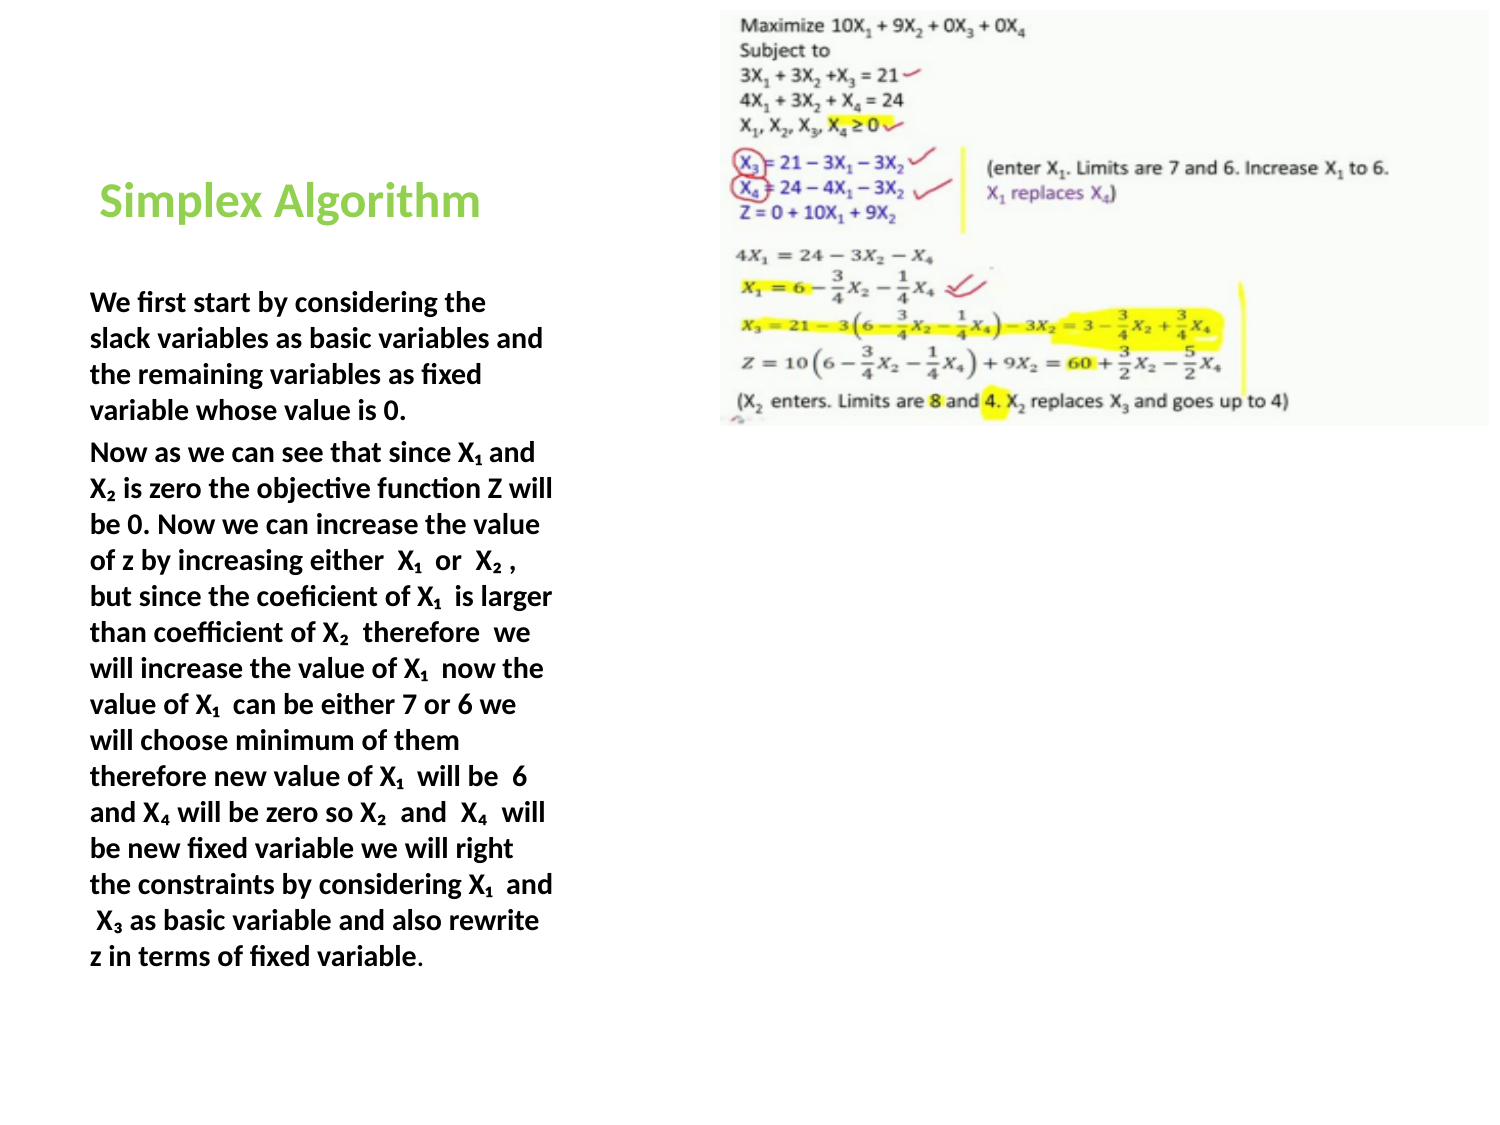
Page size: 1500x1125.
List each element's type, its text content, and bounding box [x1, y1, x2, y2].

picture [720, 10, 1490, 426]
text_box We first start by considering the slack variables as basic variables and the remaining variables as fixed variable whose value is 0. Now as we can see that since X₁ and X₂ is zero the objective function Z will be 0. Now we can increase the value of z by increasing either X₁ or X₂ , but since the coeficient of X₁ is larger than coefficient of X₂ therefore we will increase the value of X₁ now the value of X₁ can be either 7 or 6 we will choose minimum of them therefore new value of X₁ will be 6 and X₄ will be zero so X₂ and X₄ will be new fixed variable we will right the constraints by considering X₁ and X₃ as basic variable and also rewrite z in terms of fixed variable. [75, 235, 569, 1005]
text_box Simplex Algorithm [75, 44, 569, 235]
